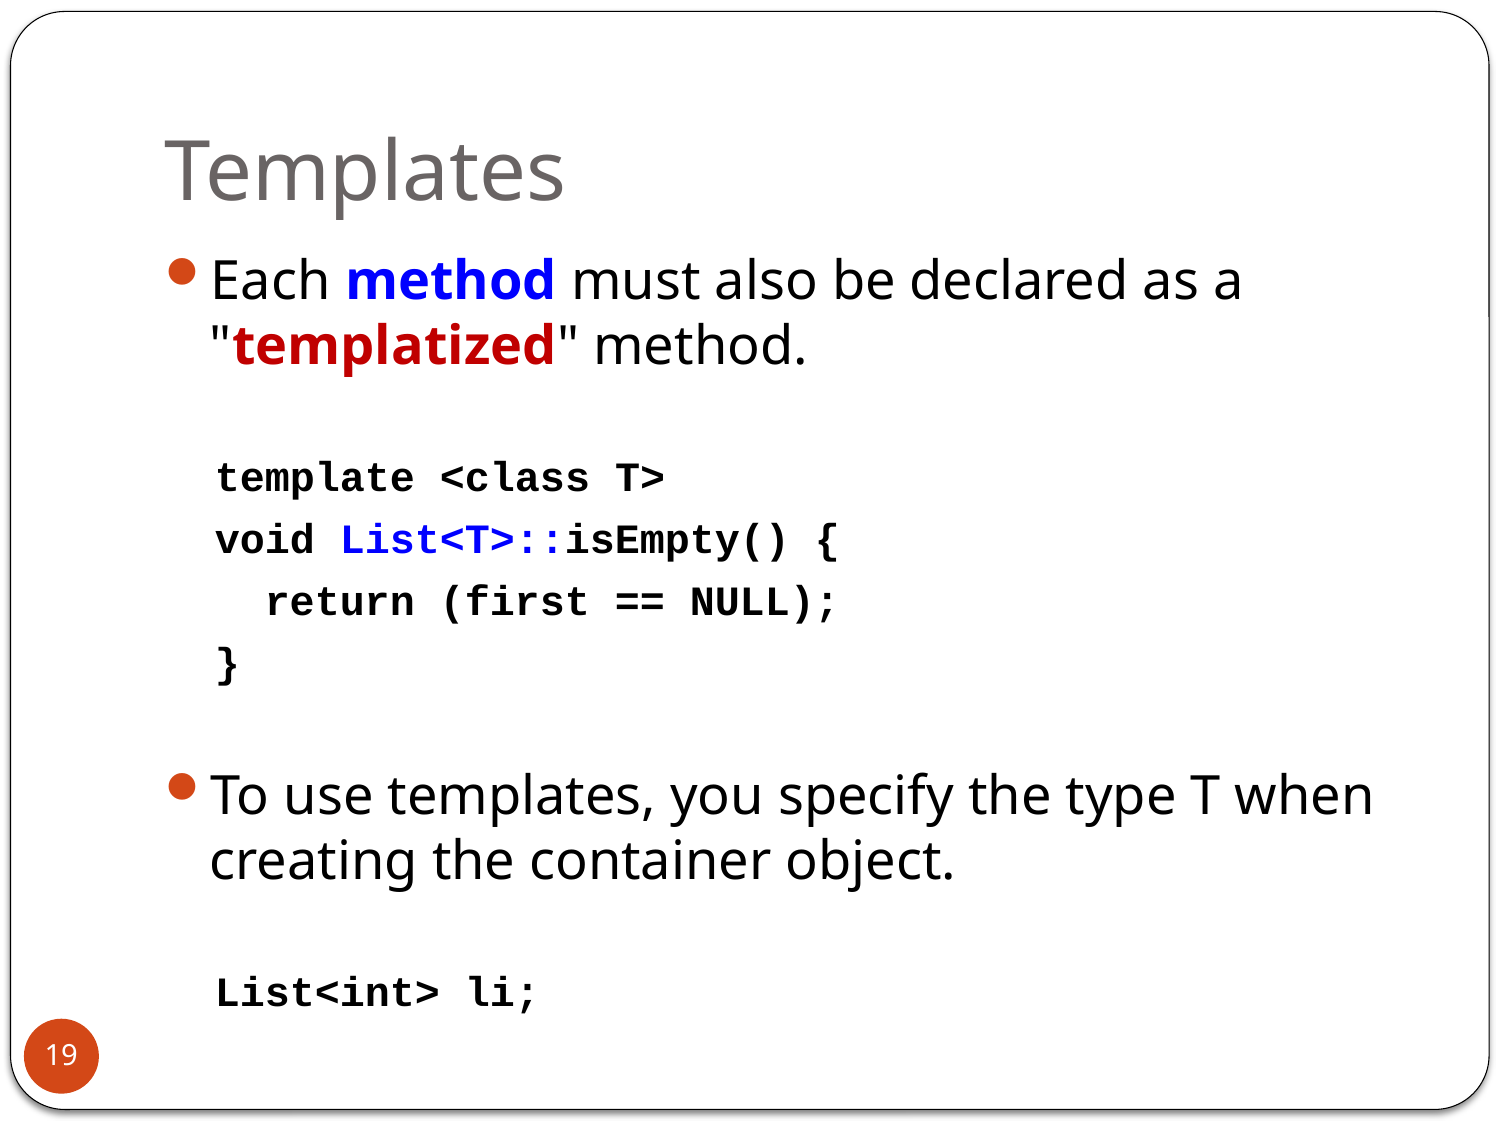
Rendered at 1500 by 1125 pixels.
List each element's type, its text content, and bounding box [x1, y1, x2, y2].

slide_number 19 [23, 1018, 99, 1094]
title Templates [150, 45, 1425, 233]
list Each method must also be declared as a "templatized" method. template <class T> void List<T>::isEmpty() { return (first == NULL); } To use templates, you specify the type T when creating the container object. List<int> li; [150, 237, 1425, 1050]
